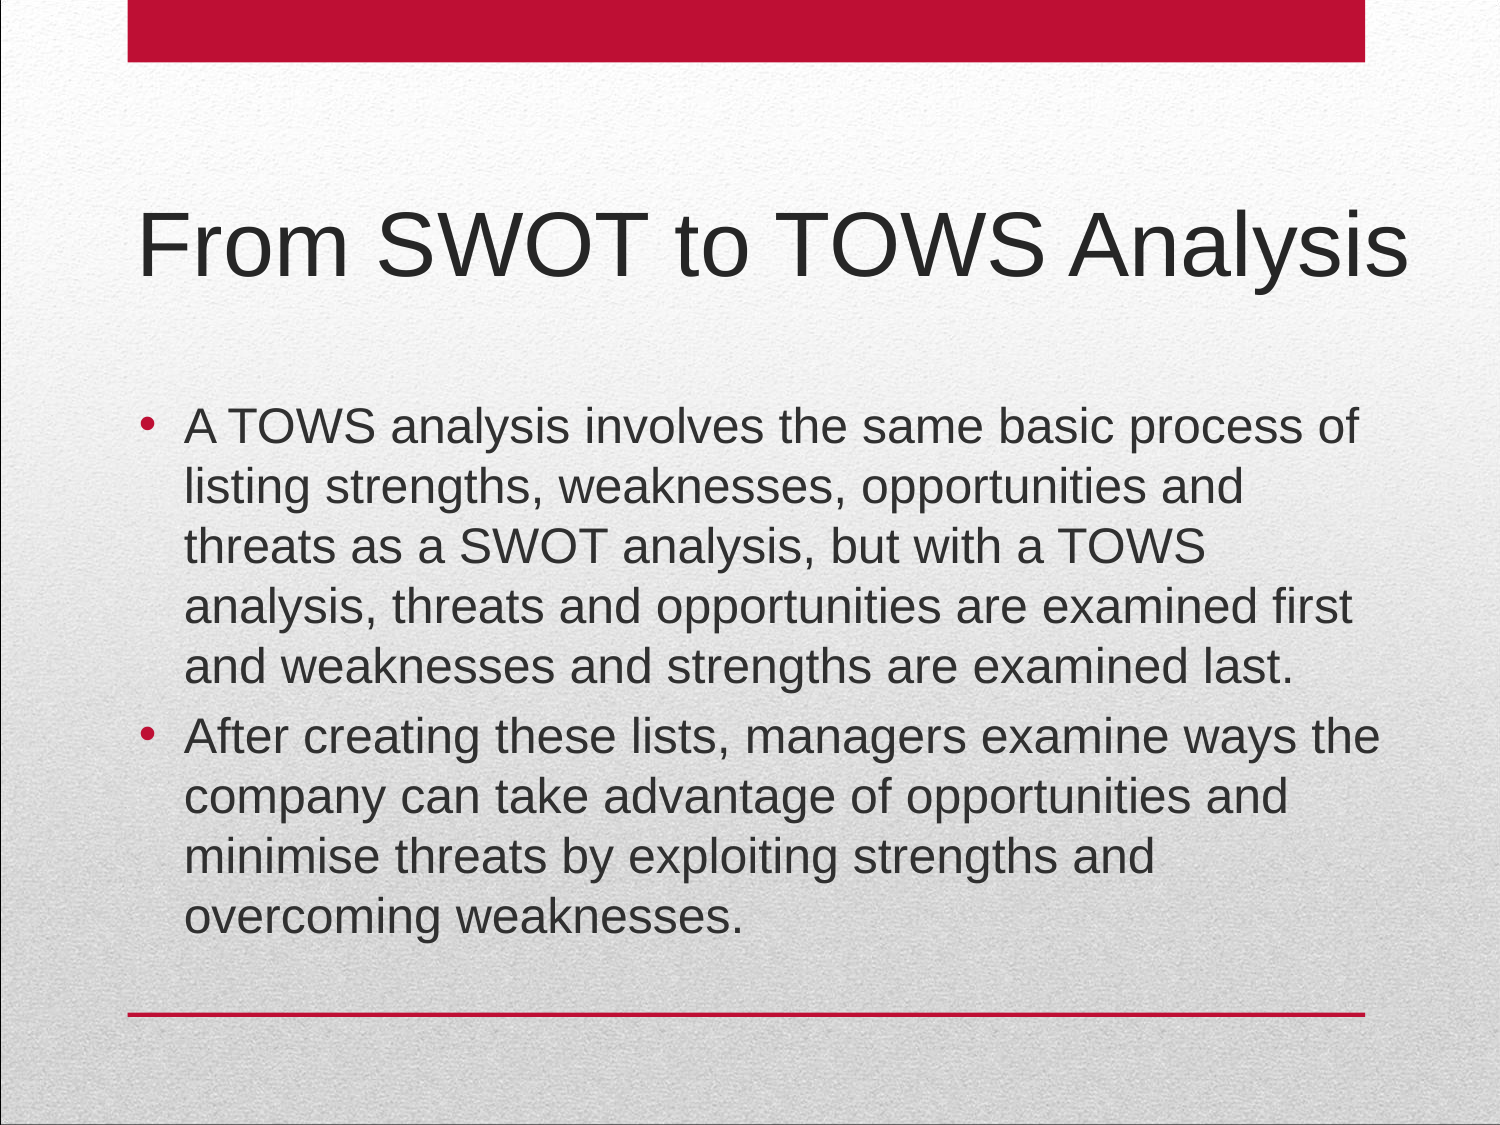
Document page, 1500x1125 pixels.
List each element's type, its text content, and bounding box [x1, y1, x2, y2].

list A TOWS analysis involves the same basic process of listing strengths, weaknesses, opportunities and threats as a SWOT analysis, but with a TOWS analysis, threats and opportunities are examined first and weaknesses and strengths are examined last. After creating these lists, managers examine ways the company can take advantage of opportunities and minimise threats by exploiting strengths and overcoming weaknesses. [123, 349, 1424, 988]
picture [0, 0, 1500, 1125]
title From SWOT to TOWS Analysis [121, 136, 1499, 303]
